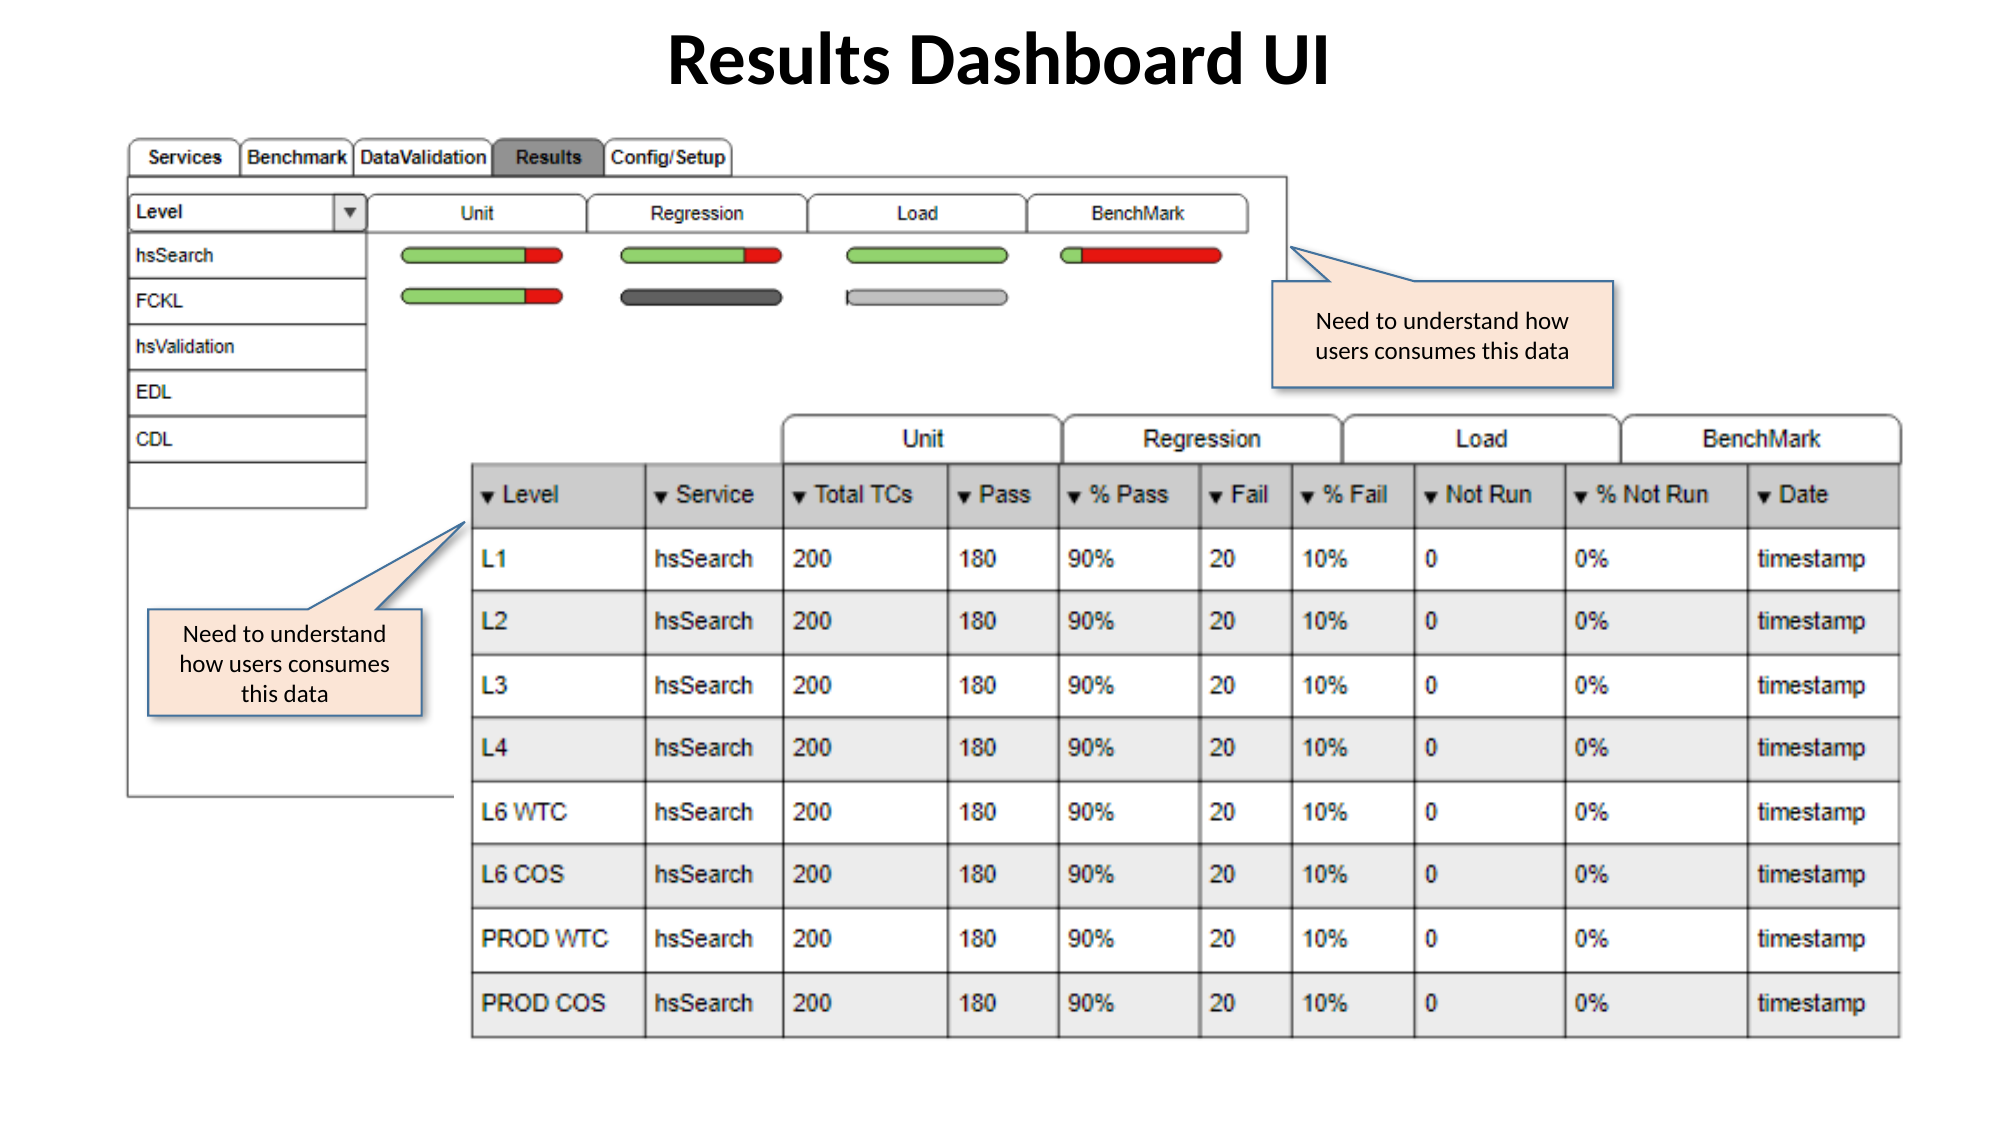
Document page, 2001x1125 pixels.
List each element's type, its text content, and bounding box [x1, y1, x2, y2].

text_box Need to understand how users consumes this data [1302, 248, 1615, 370]
text_box Results Dashboard UI [0, 2, 2000, 107]
picture [115, 131, 1925, 1061]
